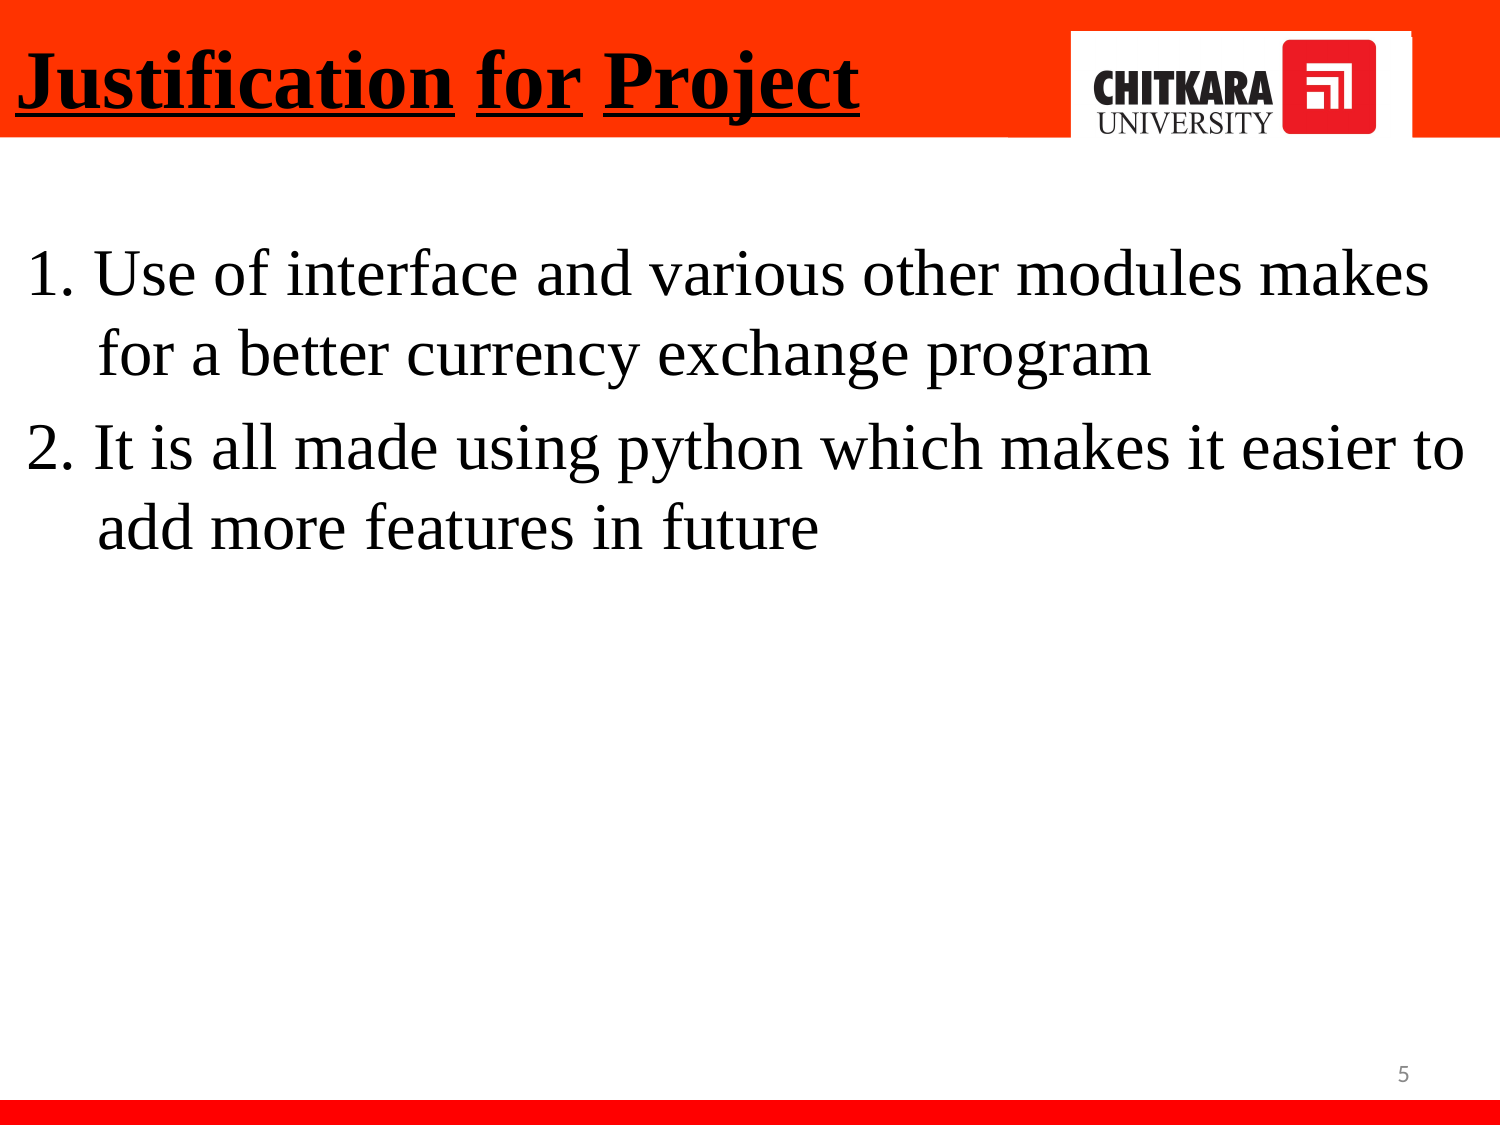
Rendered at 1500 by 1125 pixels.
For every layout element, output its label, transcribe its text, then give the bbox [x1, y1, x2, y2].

slide_number 5 [1074, 1042, 1425, 1103]
picture [1074, 37, 1391, 138]
subtitle 1. Use of interface and various other modules makes for a better currency exchange program 2. It is all made using python which makes it easier to add more features in future [7, 221, 1490, 633]
title Justification for Project [0, 0, 885, 150]
